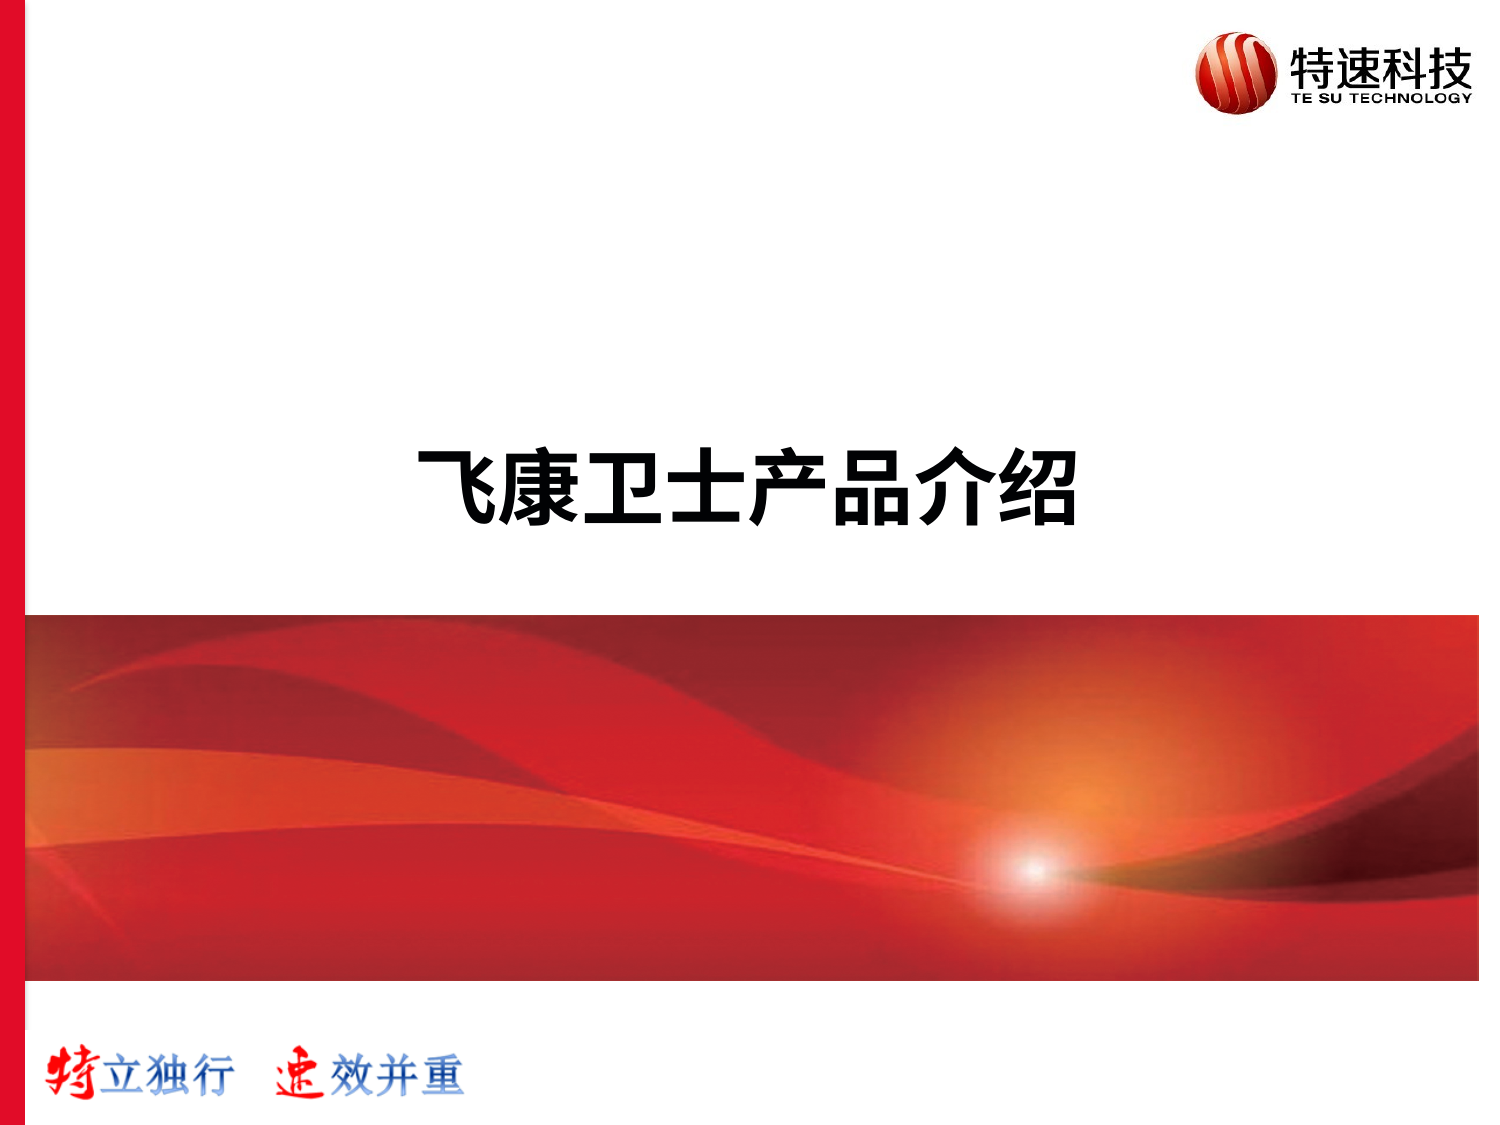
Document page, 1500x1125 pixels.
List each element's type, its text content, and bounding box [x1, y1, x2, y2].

title 飞康卫士产品介绍 [186, 364, 1310, 606]
picture [25, 1030, 493, 1125]
picture [25, 615, 1479, 981]
picture [1168, 16, 1500, 137]
